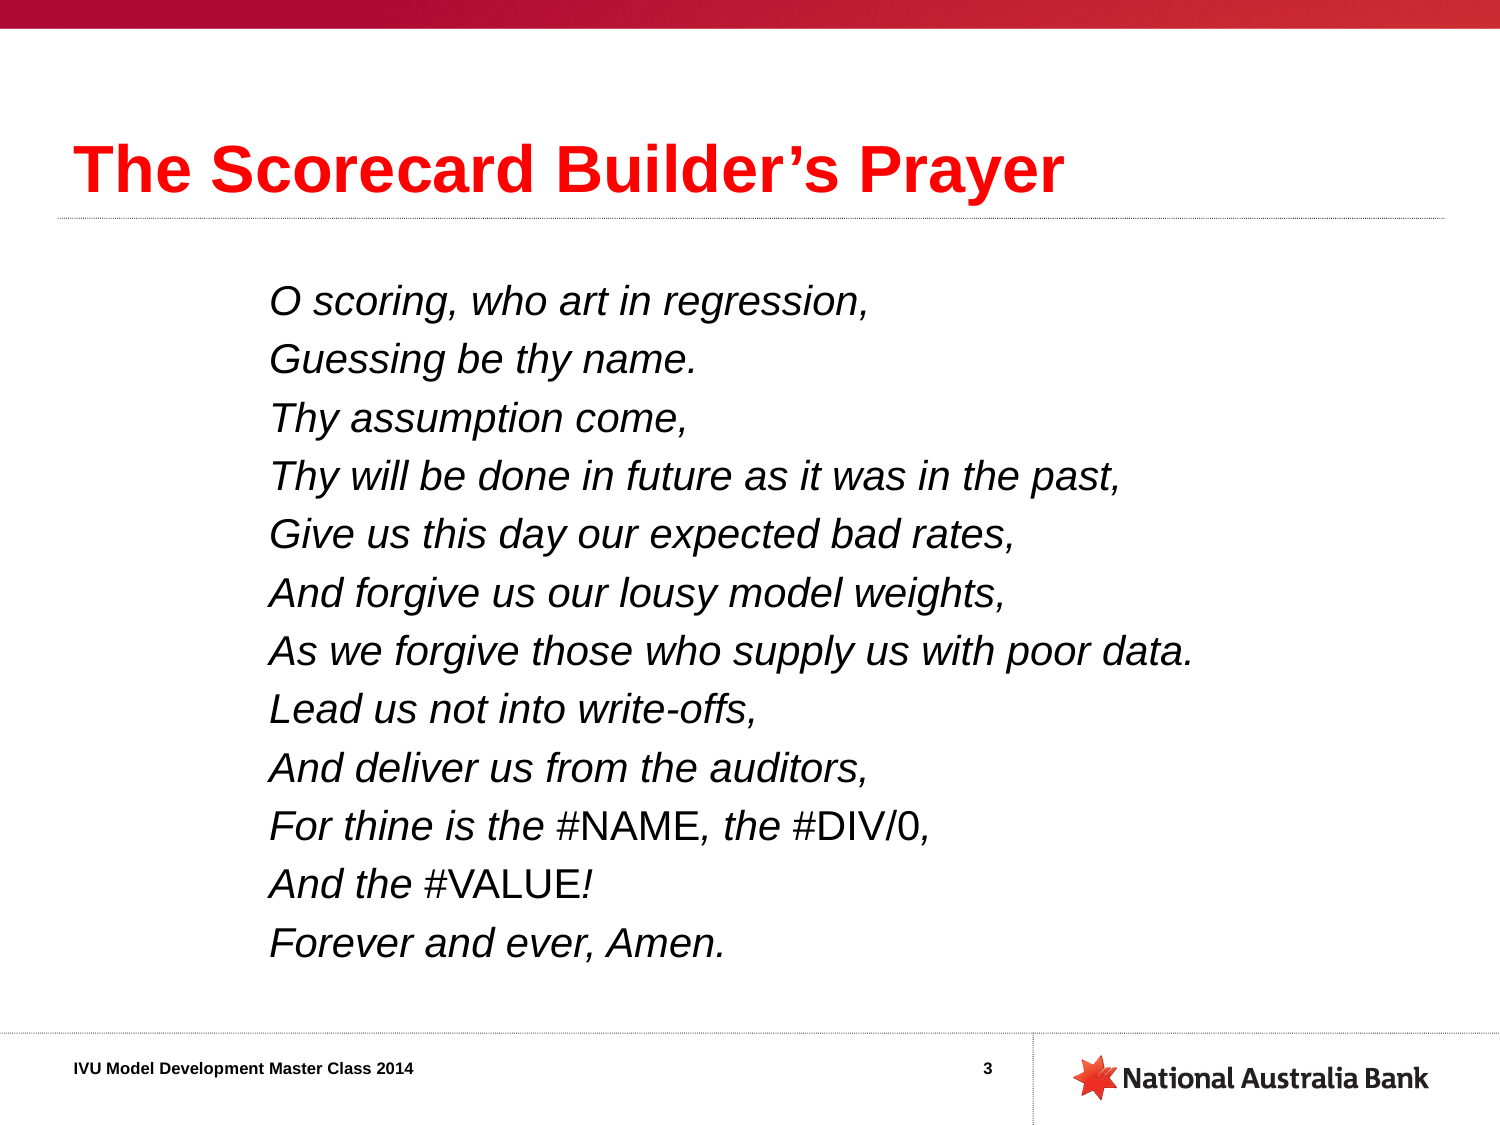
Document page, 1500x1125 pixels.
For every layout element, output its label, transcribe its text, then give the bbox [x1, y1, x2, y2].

slide_number 3 [826, 1050, 1008, 1110]
title The Scorecard Builder’s Prayer [58, 58, 1447, 214]
list O scoring, who art in regression, Guessing be thy name. Thy assumption come, Thy will be done in future as it was in the past, Give us this day our expected bad rates, And forgive us our lousy model weights, As we forgive those who supply us with poor data. Lead us not into write-offs, And deliver us from the auditors, For thine is the #NAME, the #DIV/0, And the #VALUE! Forever and ever, Amen. [254, 266, 1216, 991]
picture [0, 0, 1500, 1125]
